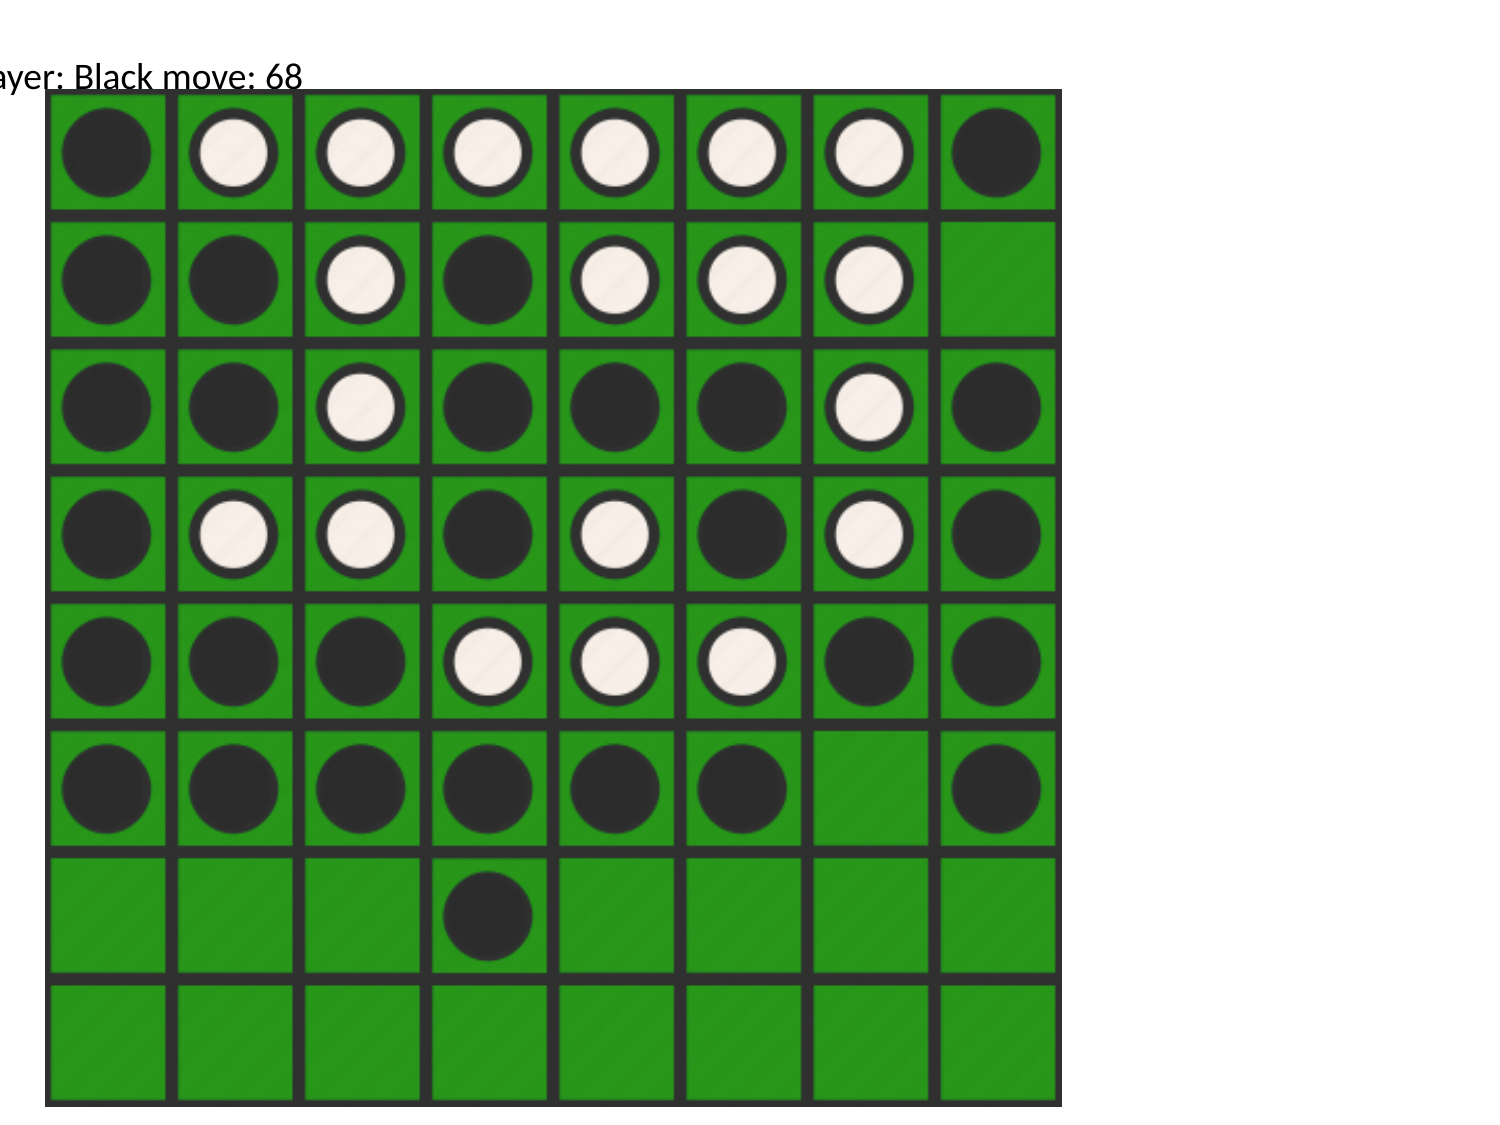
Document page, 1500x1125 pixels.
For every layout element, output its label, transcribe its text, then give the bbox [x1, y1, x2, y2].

text_box turn: 43 player: Black move: 68 [0, 44, 319, 105]
picture [44, 89, 1062, 1107]
